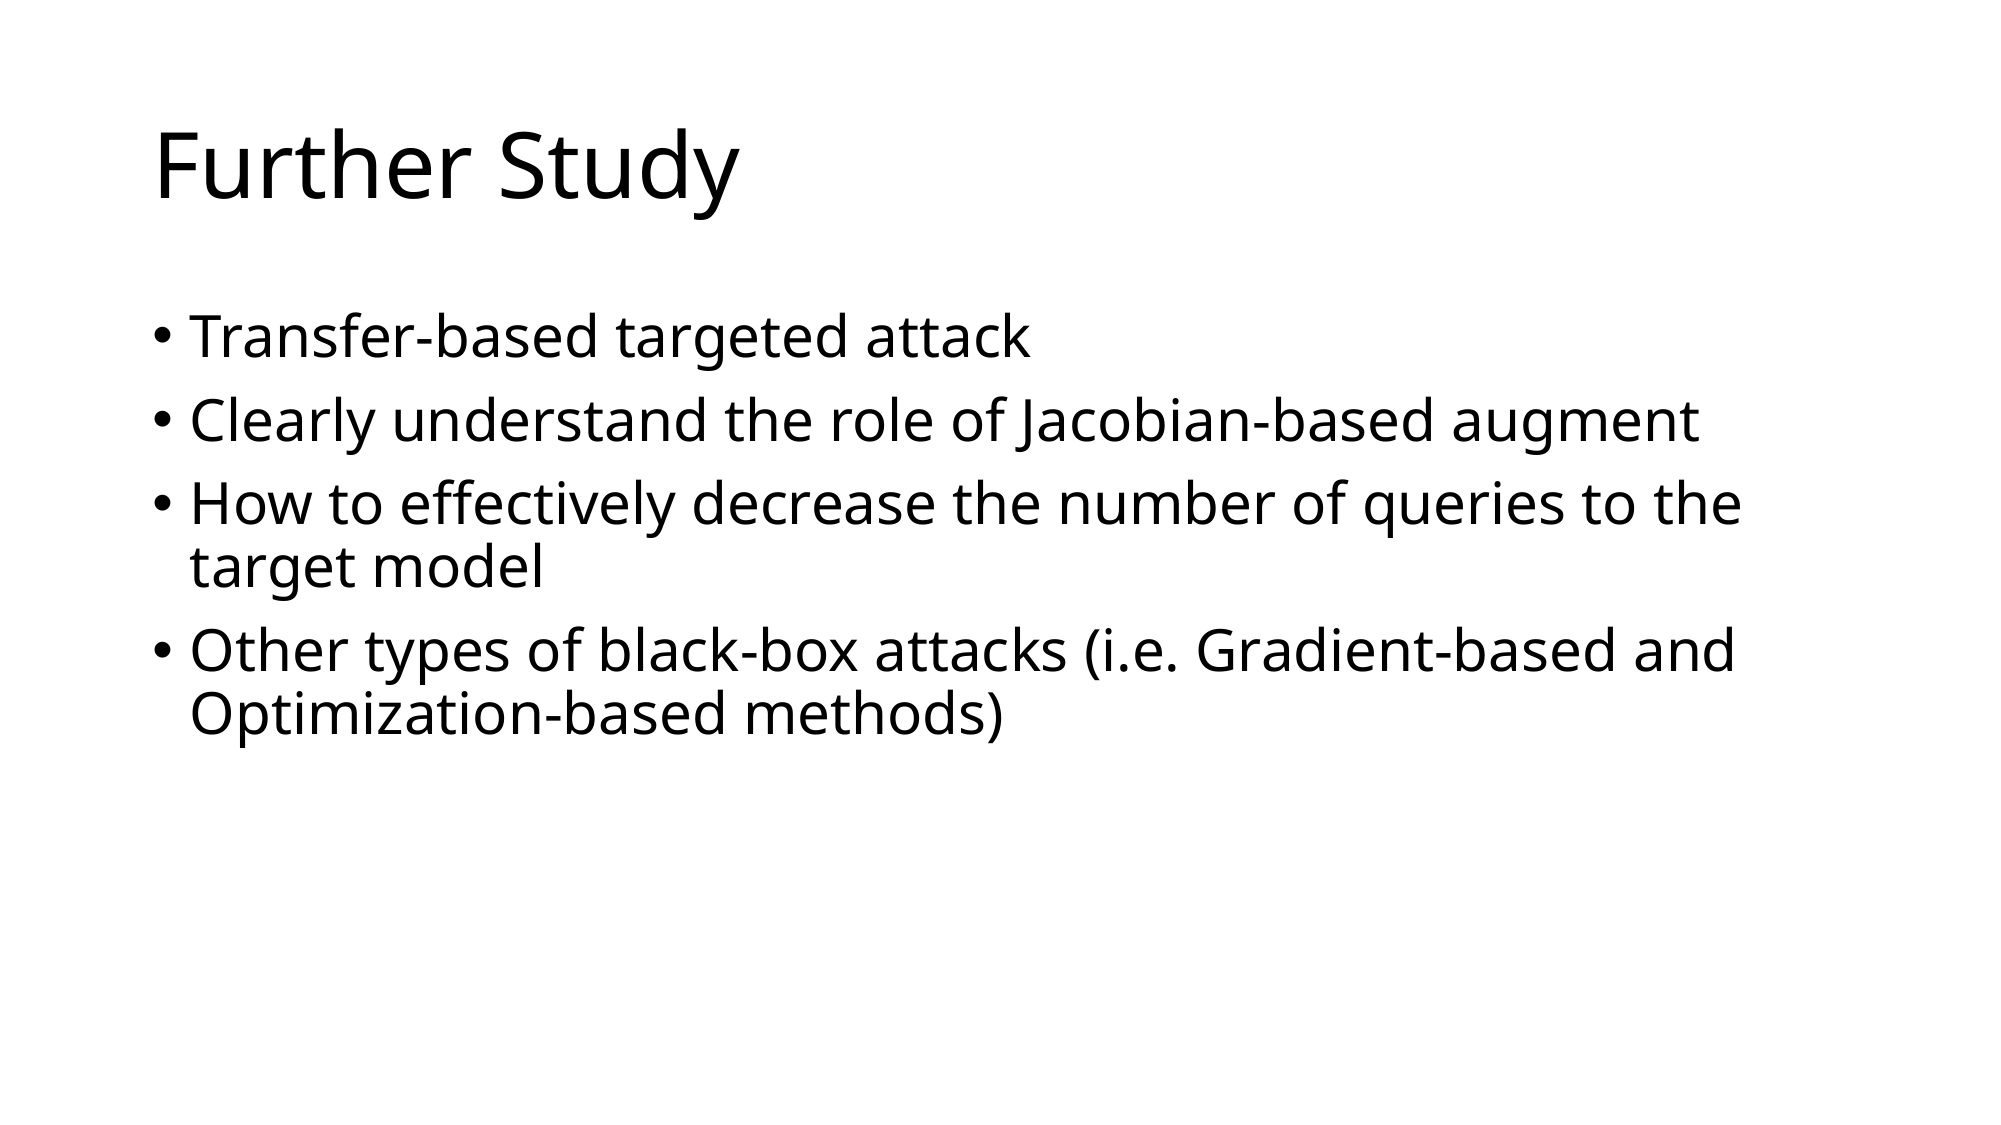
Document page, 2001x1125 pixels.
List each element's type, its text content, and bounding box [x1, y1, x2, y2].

title Further Study [137, 59, 1863, 278]
list Transfer-based targeted attack Clearly understand the role of Jacobian-based augment How to effectively decrease the number of queries to the target model Other types of black-box attacks (i.e. Gradient-based and Optimization-based methods) [137, 299, 1863, 1014]
